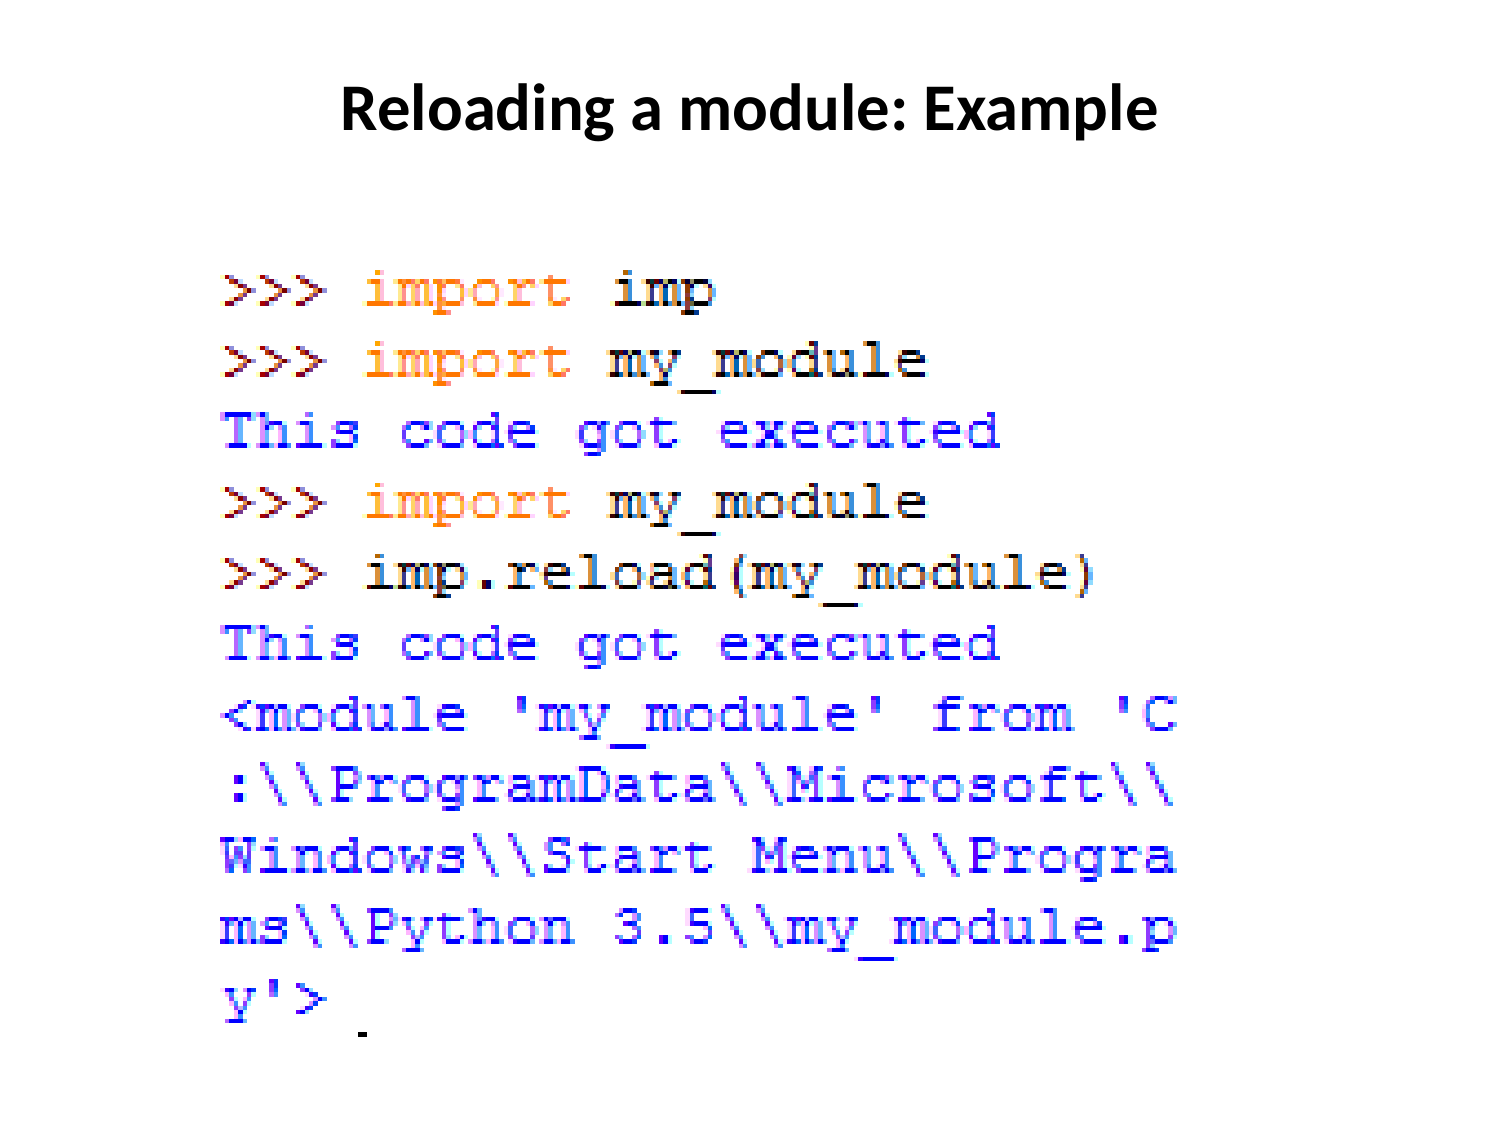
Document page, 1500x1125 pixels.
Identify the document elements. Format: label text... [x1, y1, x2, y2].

title Reloading a module: Example [75, 45, 1425, 163]
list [212, 262, 1213, 1037]
